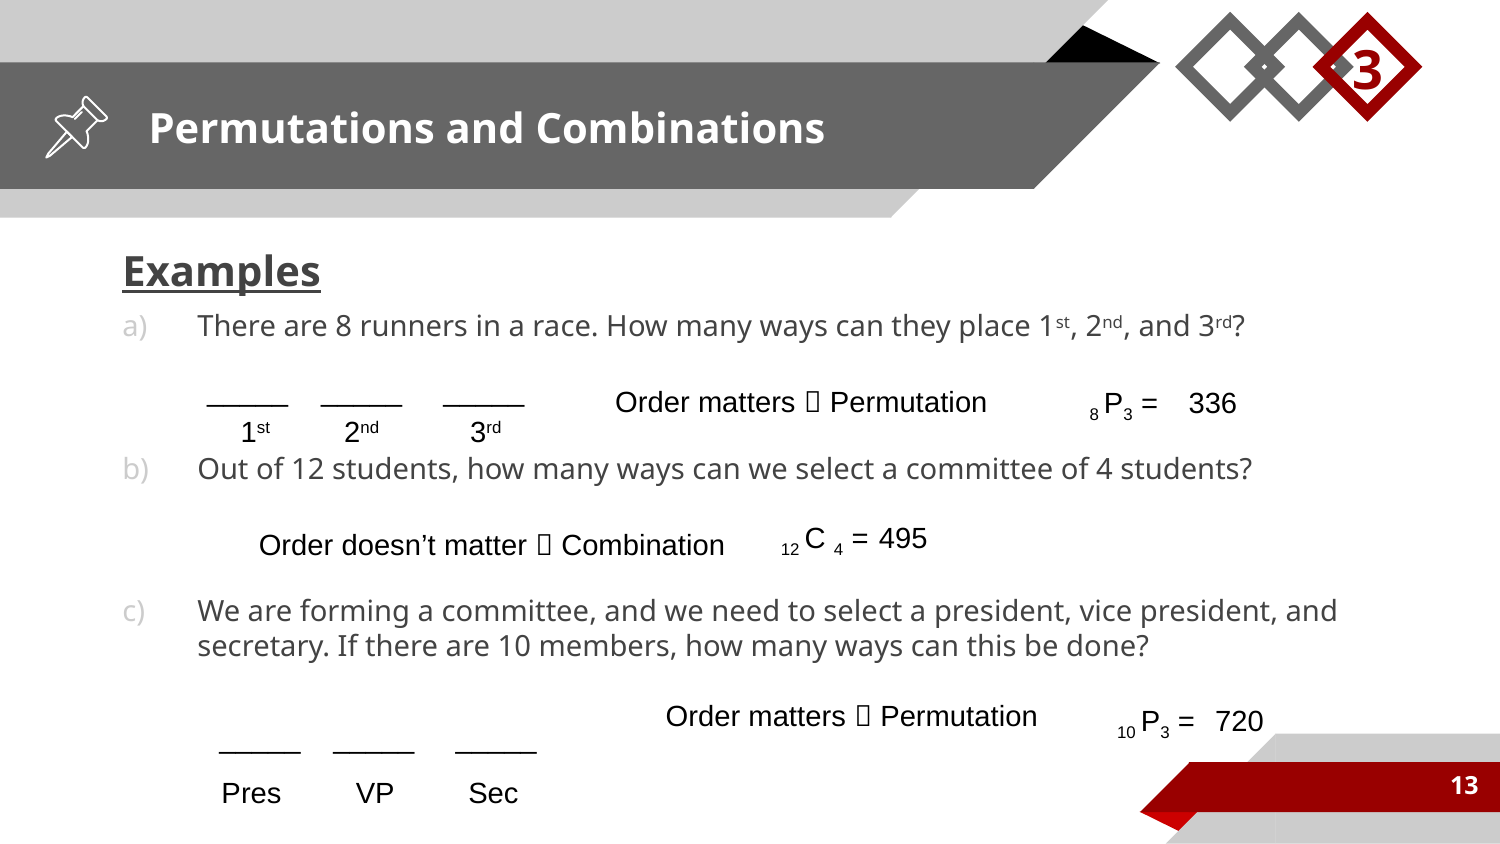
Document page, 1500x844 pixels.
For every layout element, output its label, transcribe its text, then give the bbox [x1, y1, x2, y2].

text_box Order doesn’t matter  Combination [243, 518, 741, 569]
text_box Pres VP Sec [206, 767, 535, 817]
text_box 10 P3 = [1102, 694, 1211, 750]
text_box _____ _____ _____ [192, 364, 944, 415]
slide_number 13 [1249, 760, 1494, 813]
text_box Order matters  Permutation [600, 375, 1003, 426]
text_box 720 [1200, 694, 1279, 745]
list Examples There are 8 runners in a race. How many ways can they place 1st, 2nd, and 3rd? Out of 12 students, how many ways can we select a committee of 4 students? We are forming a committee, and we need to select a president, vice president, and secretary. If there are 10 members, how many ways can this be done? [94, 230, 1414, 767]
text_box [1183, 20, 1414, 114]
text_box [45, 96, 108, 158]
title Permutations and Combinations [133, 64, 1035, 190]
text_box 495 [864, 511, 943, 562]
text_box 12 C 4 = [766, 511, 884, 566]
text_box 336 [1173, 376, 1253, 427]
text_box 8 P3 = [1074, 376, 1174, 432]
text_box _____ _____ _____ [204, 712, 956, 762]
text_box 3 [1337, 7, 1402, 19]
text_box 1st 2nd 3rd [225, 405, 525, 456]
text_box Order matters  Permutation [650, 689, 1053, 740]
